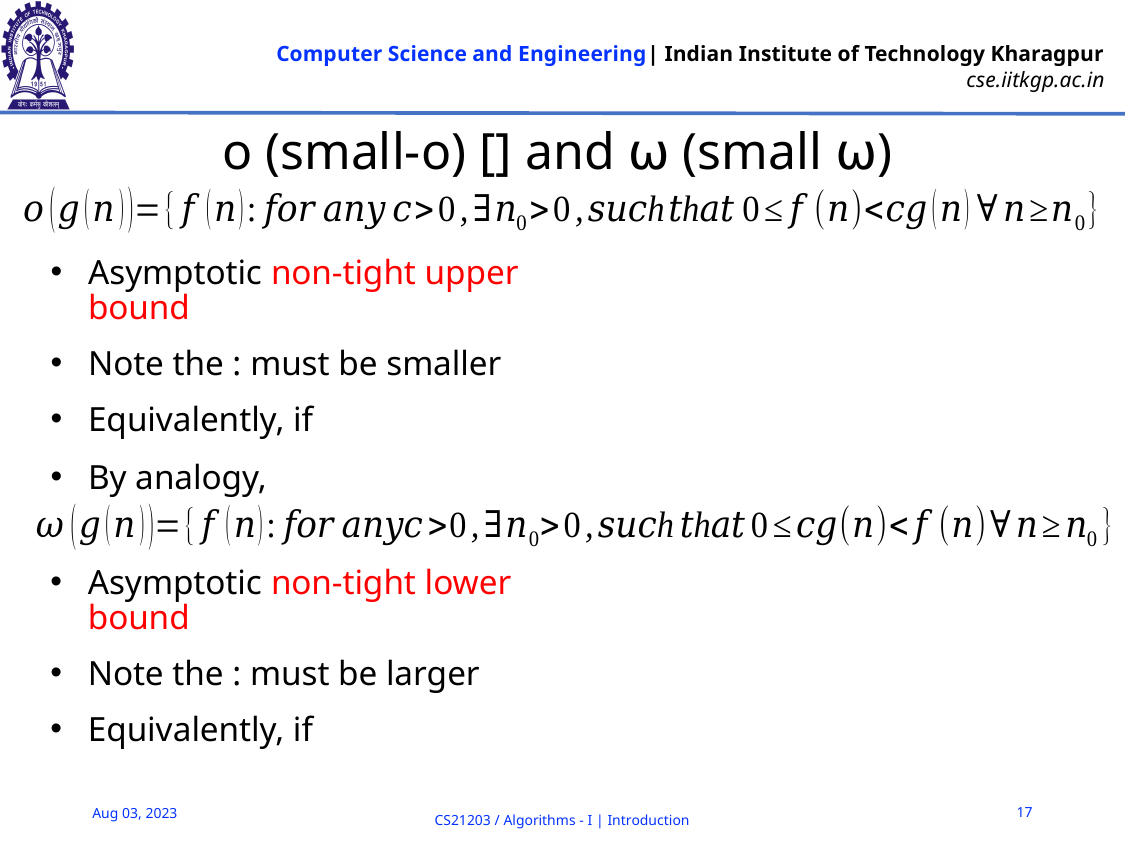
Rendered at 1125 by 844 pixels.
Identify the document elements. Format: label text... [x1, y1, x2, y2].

slide_number 17 [992, 790, 1048, 836]
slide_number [77, 798, 185, 844]
footer CS21203 / Algorithms - I | Introduction [185, 798, 940, 844]
picture [1, 1, 74, 110]
text_box By analogy, [35, 453, 635, 512]
